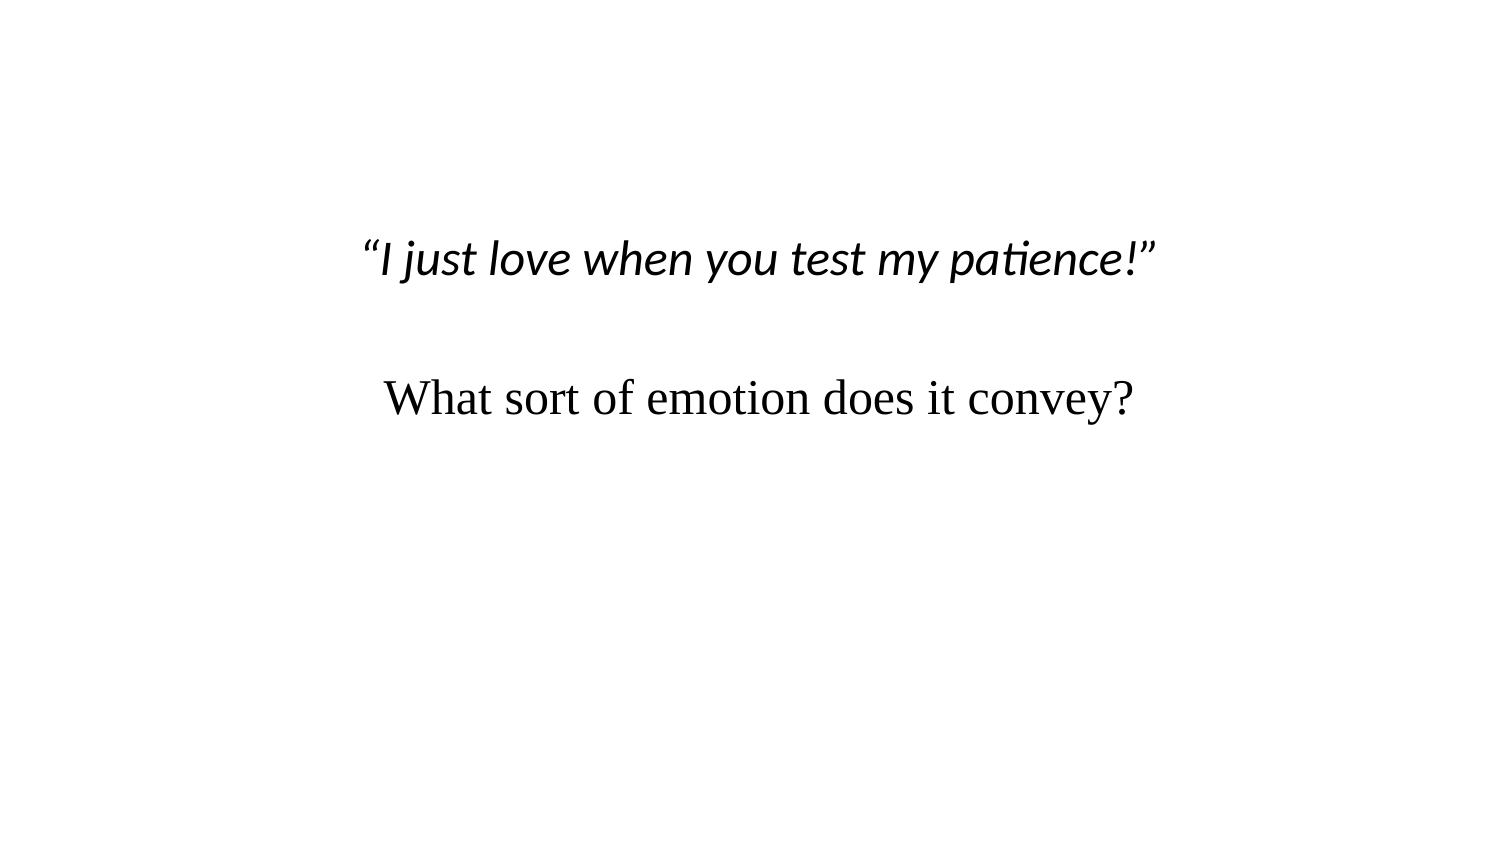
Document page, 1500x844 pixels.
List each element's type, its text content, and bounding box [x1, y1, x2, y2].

list “I just love when you test my patience!” What sort of emotion does it convey? [103, 224, 1397, 488]
